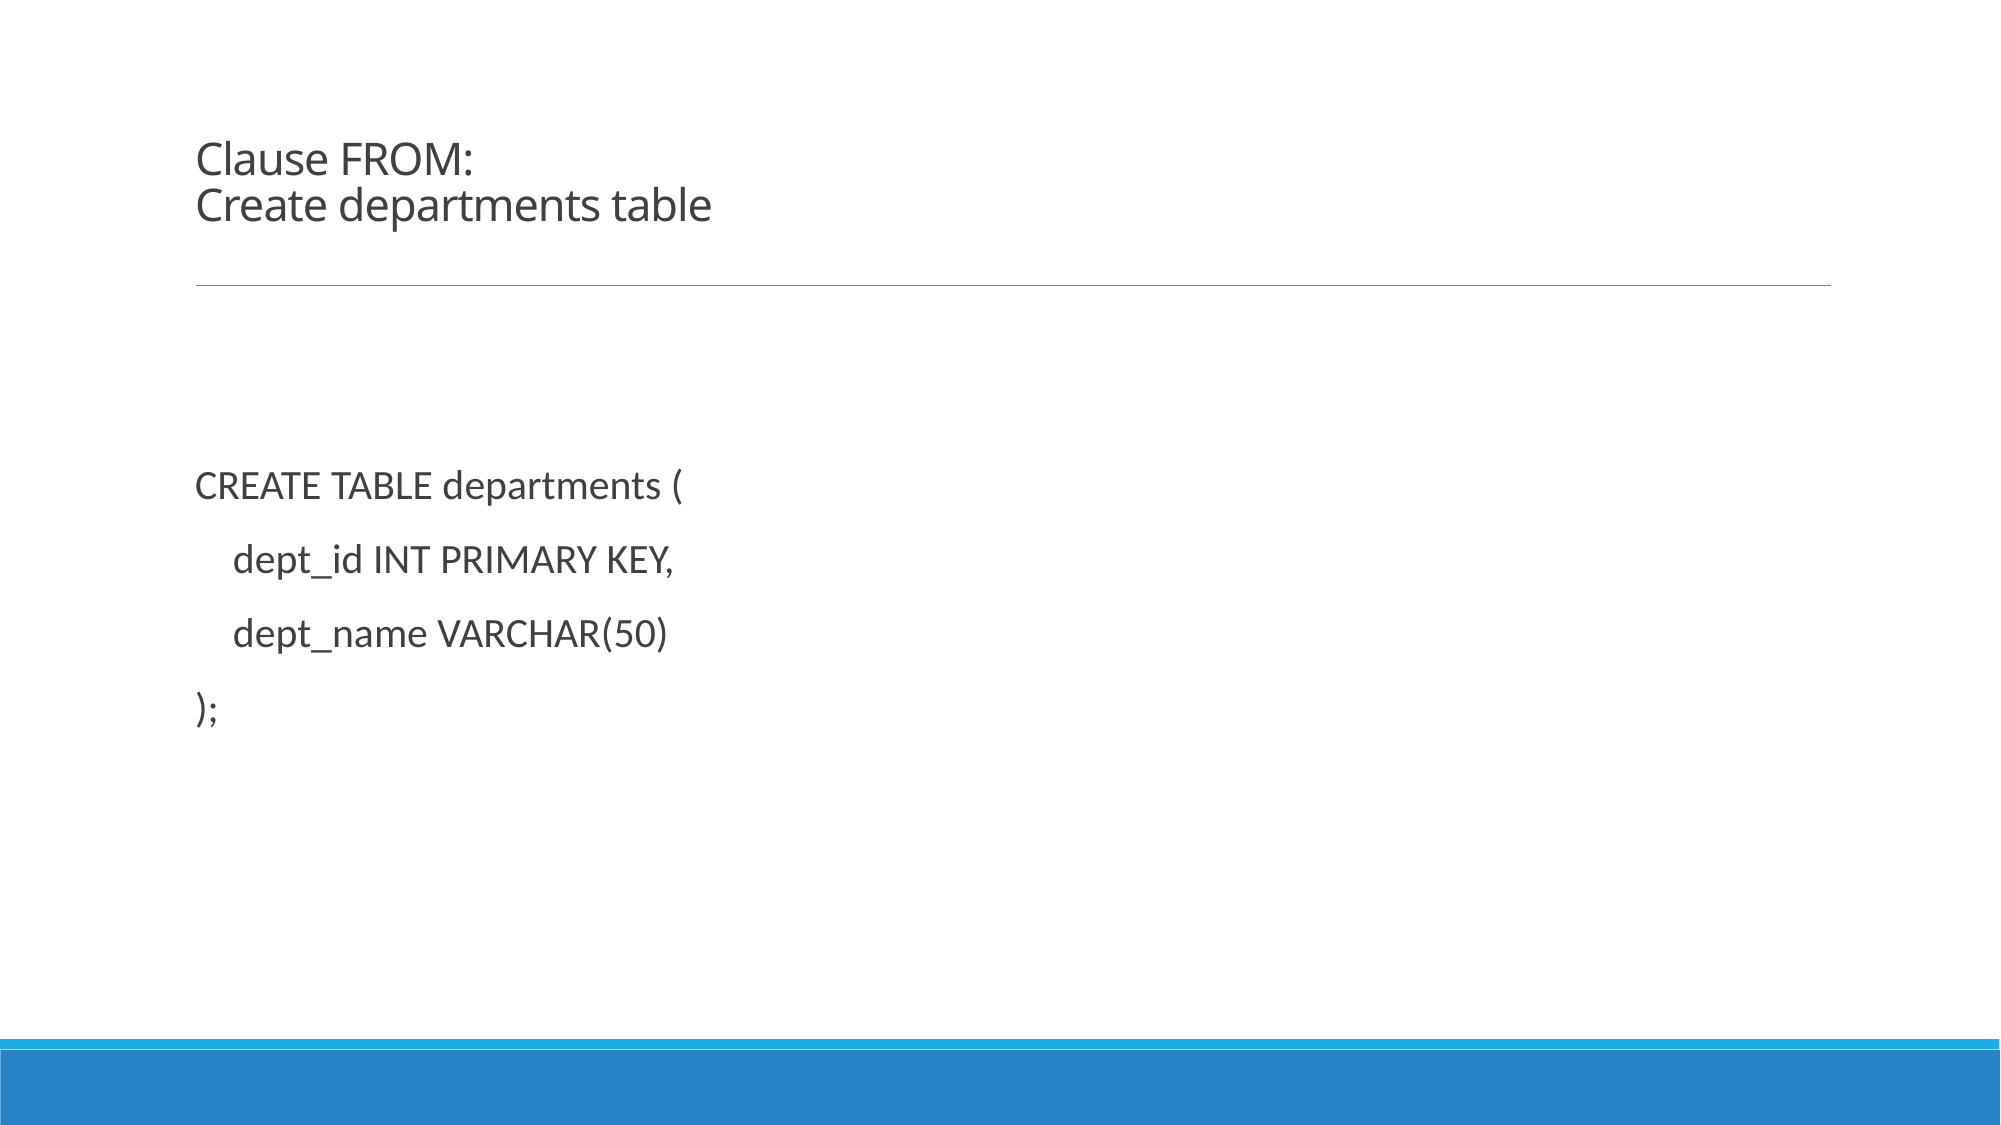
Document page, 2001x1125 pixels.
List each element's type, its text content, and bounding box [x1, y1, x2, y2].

list CREATE TABLE departments ( dept_id INT PRIMARY KEY, dept_name VARCHAR(50) ); [180, 302, 1830, 963]
title Clause FROM: Create departments table [180, 36, 1830, 239]
